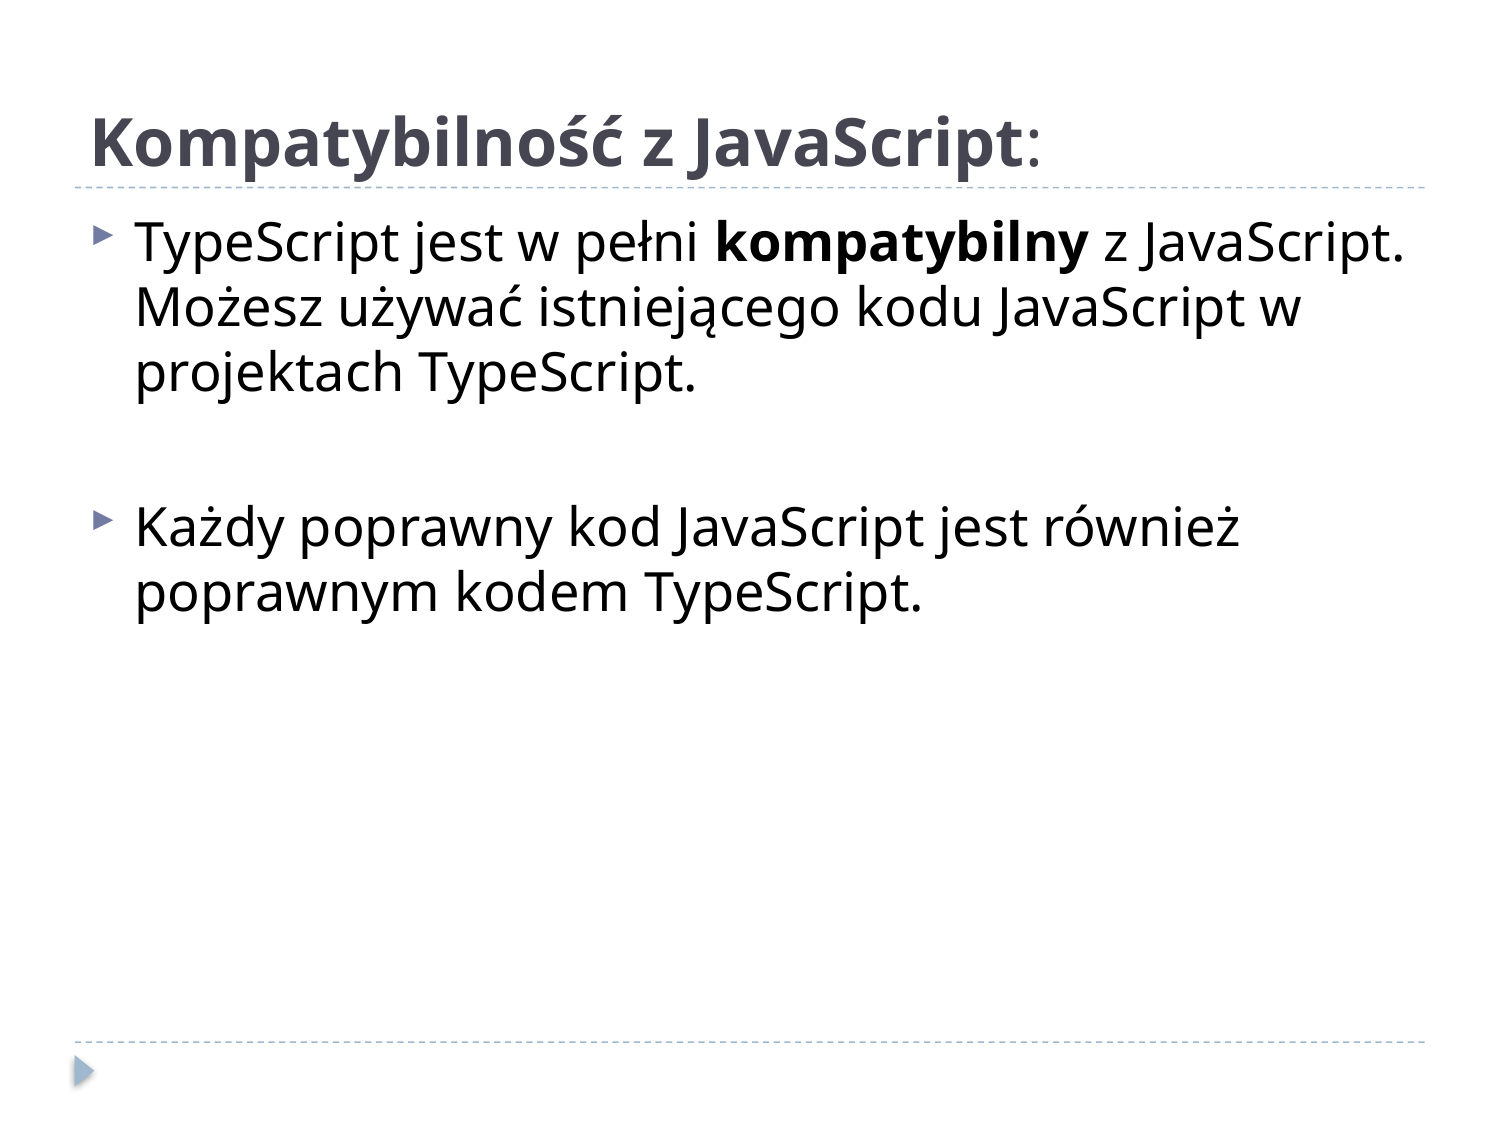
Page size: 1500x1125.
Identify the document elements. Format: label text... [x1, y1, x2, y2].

title Kompatybilność z JavaScript: [75, 24, 1425, 188]
list TypeScript jest w pełni kompatybilny z JavaScript. Możesz używać istniejącego kodu JavaScript w projektach TypeScript. Każdy poprawny kod JavaScript jest również poprawnym kodem TypeScript. [75, 200, 1425, 1010]
